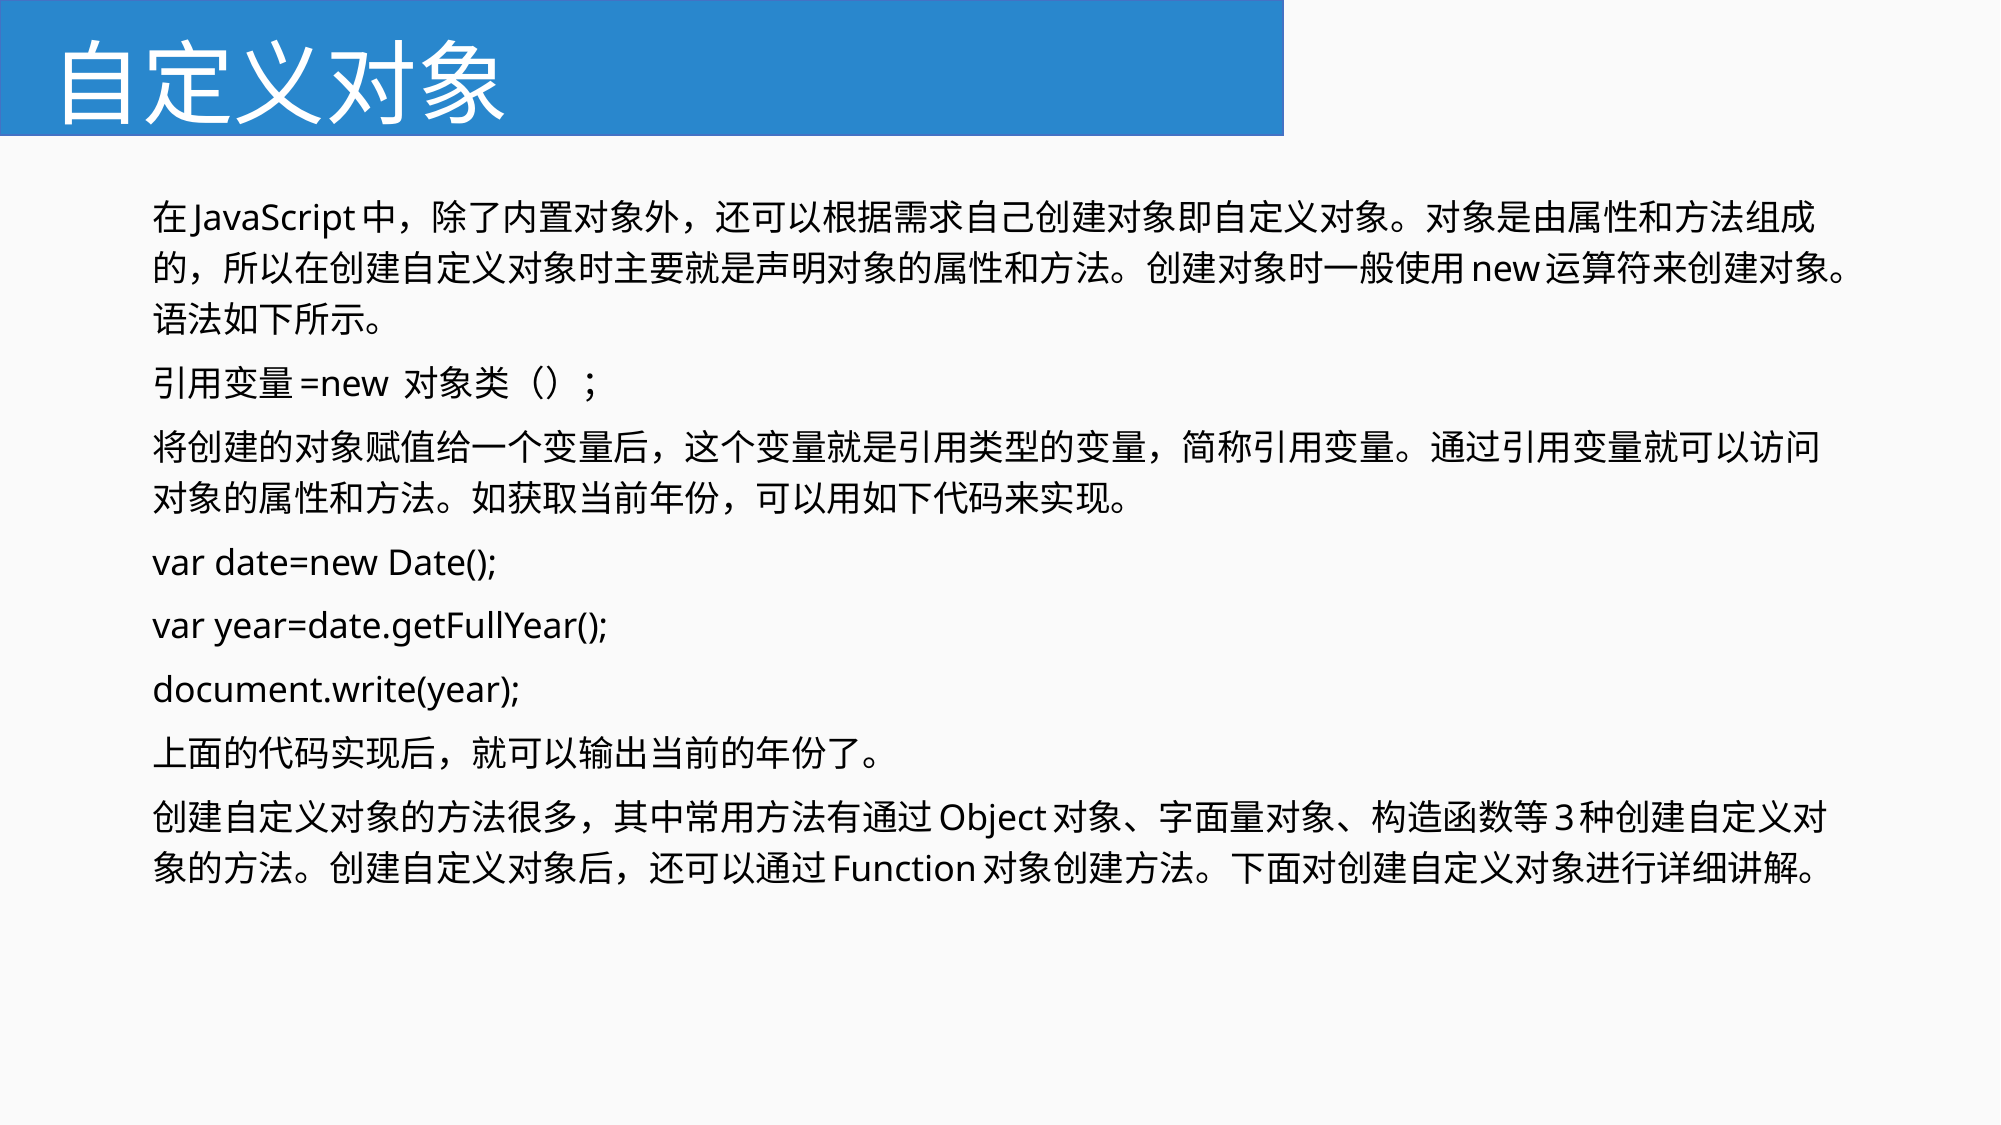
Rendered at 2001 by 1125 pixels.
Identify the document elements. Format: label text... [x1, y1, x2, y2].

title 自定义对象 [35, 30, 1761, 121]
list 在JavaScript中，除了内置对象外，还可以根据需求自己创建对象即自定义对象。对象是由属性和方法组成的，所以在创建自定义对象时主要就是声明对象的属性和方法。创建对象时一般使用new运算符来创建对象。语法如下所示。 引用变量=new 对象类（）； 将创建的对象赋值给一个变量后，这个变量就是引用类型的变量，简称引用变量。通过引用变量就可以访问对象的属性和方法。如获取当前年份，可以用如下代码来实现。 var date=new Date(); var year=date.getFullYear(); document.write(year); 上面的代码实现后，就可以输出当前的年份了。 创建自定义对象的方法很多，其中常用方法有通过Object对象、字面量对象、构造函数等3种创建自定义对象的方法。创建自定义对象后，还可以通过Function对象创建方法。下面对创建自定义对象进行详细讲解。 [137, 178, 1863, 947]
